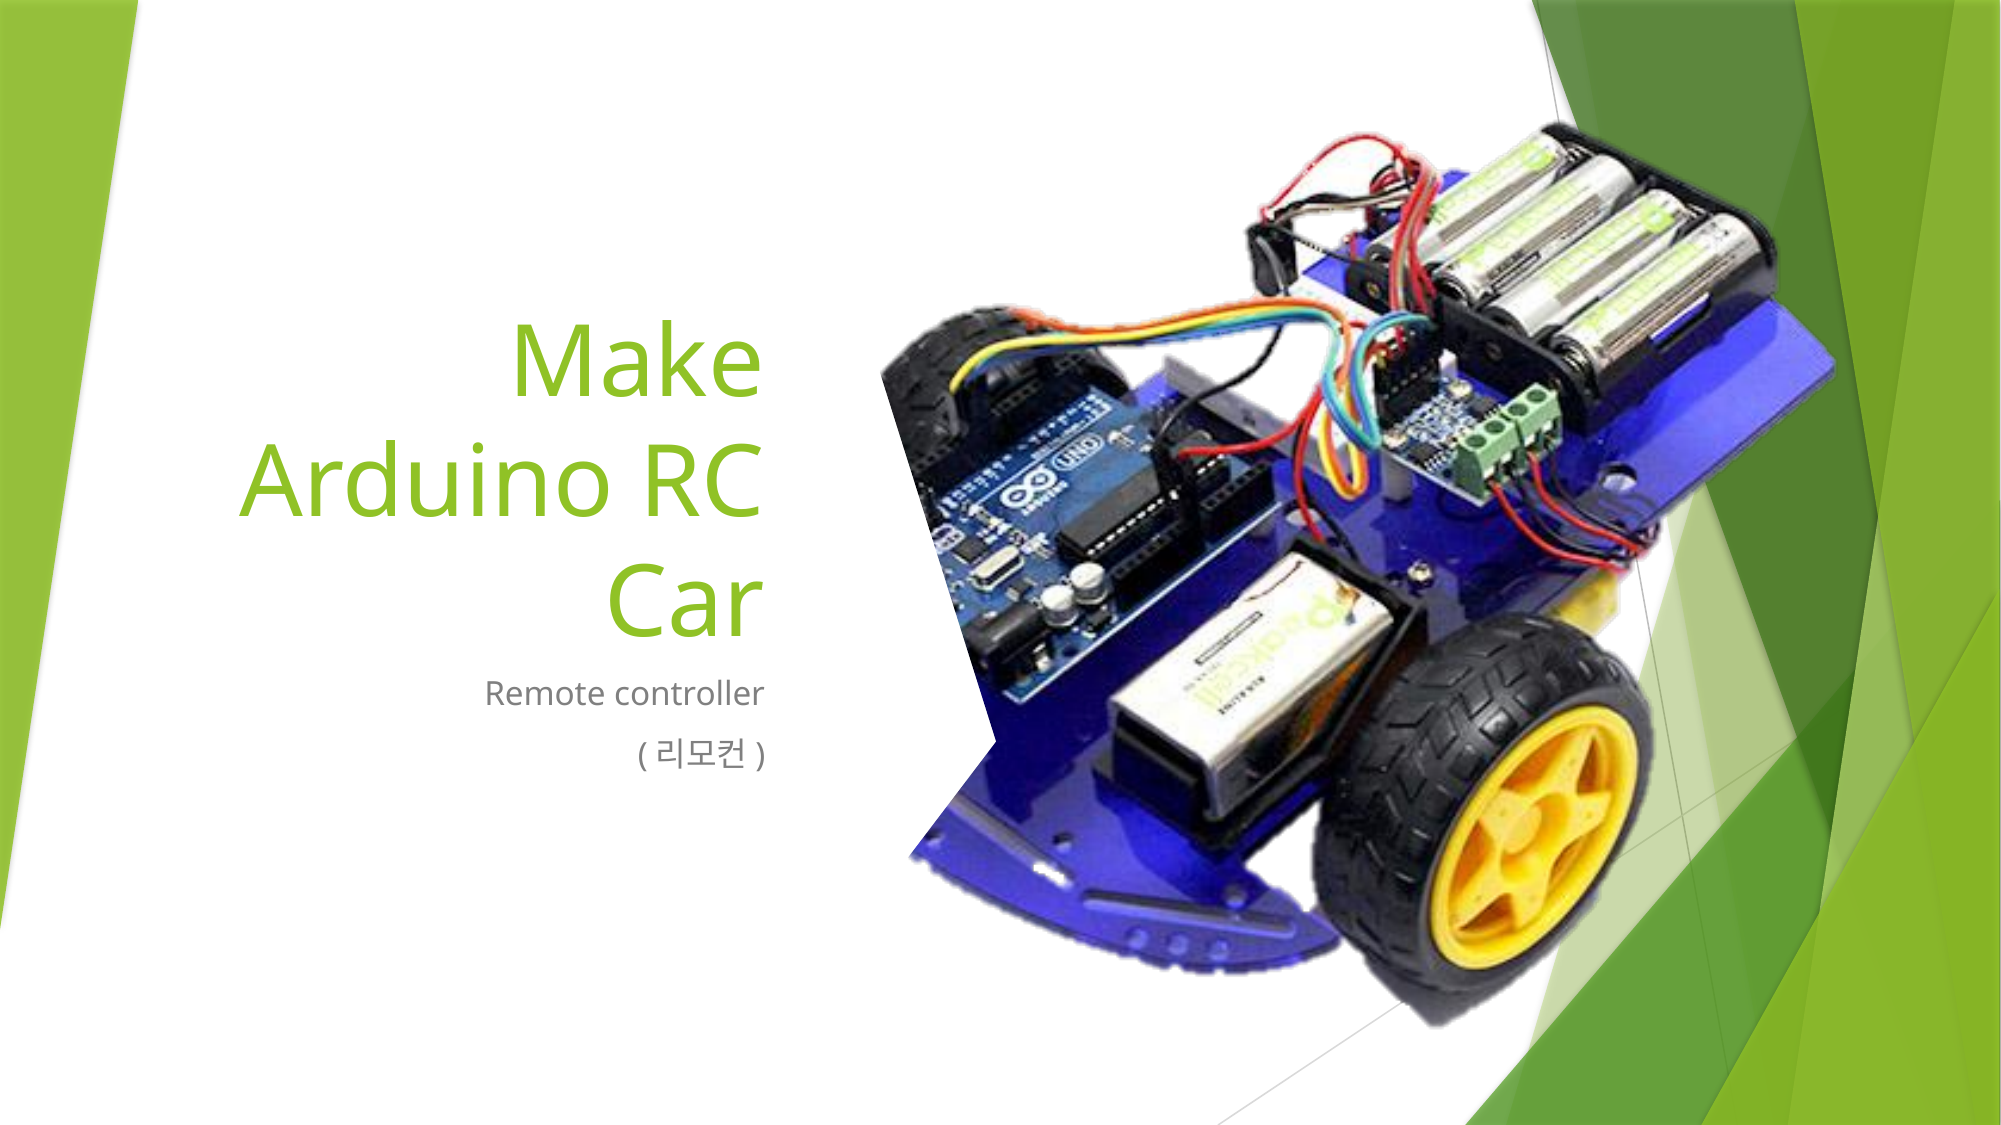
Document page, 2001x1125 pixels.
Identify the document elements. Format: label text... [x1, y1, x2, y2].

title Make Arduino RC Car [109, 275, 695, 664]
subtitle Remote controller (리모컨) [111, 664, 695, 845]
picture [699, 0, 2000, 1125]
